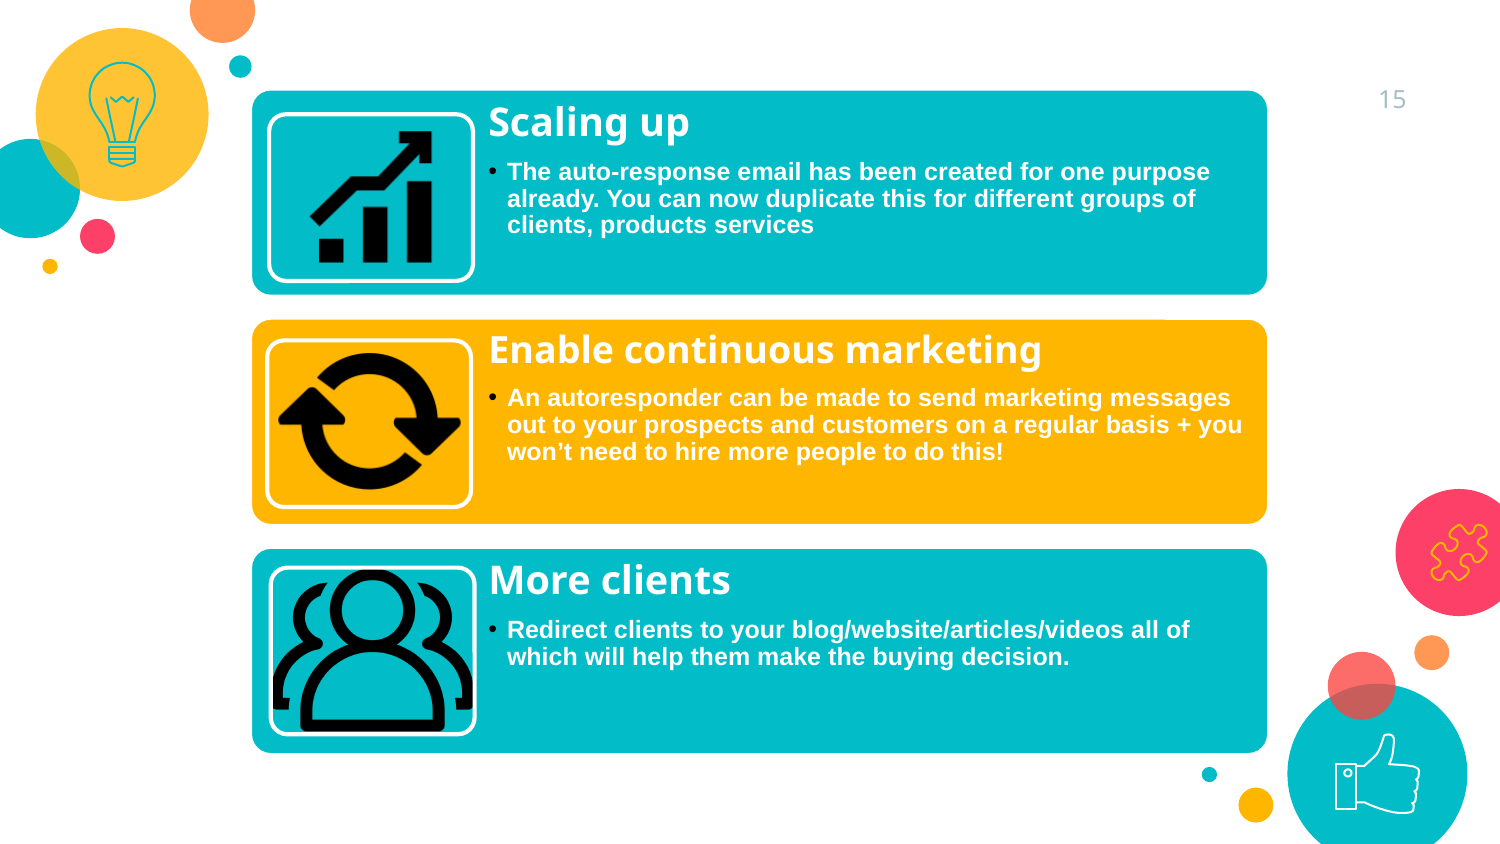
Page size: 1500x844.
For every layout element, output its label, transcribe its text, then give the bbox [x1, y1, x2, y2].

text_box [249, 88, 1270, 756]
slide_number 15 [1331, 68, 1422, 134]
